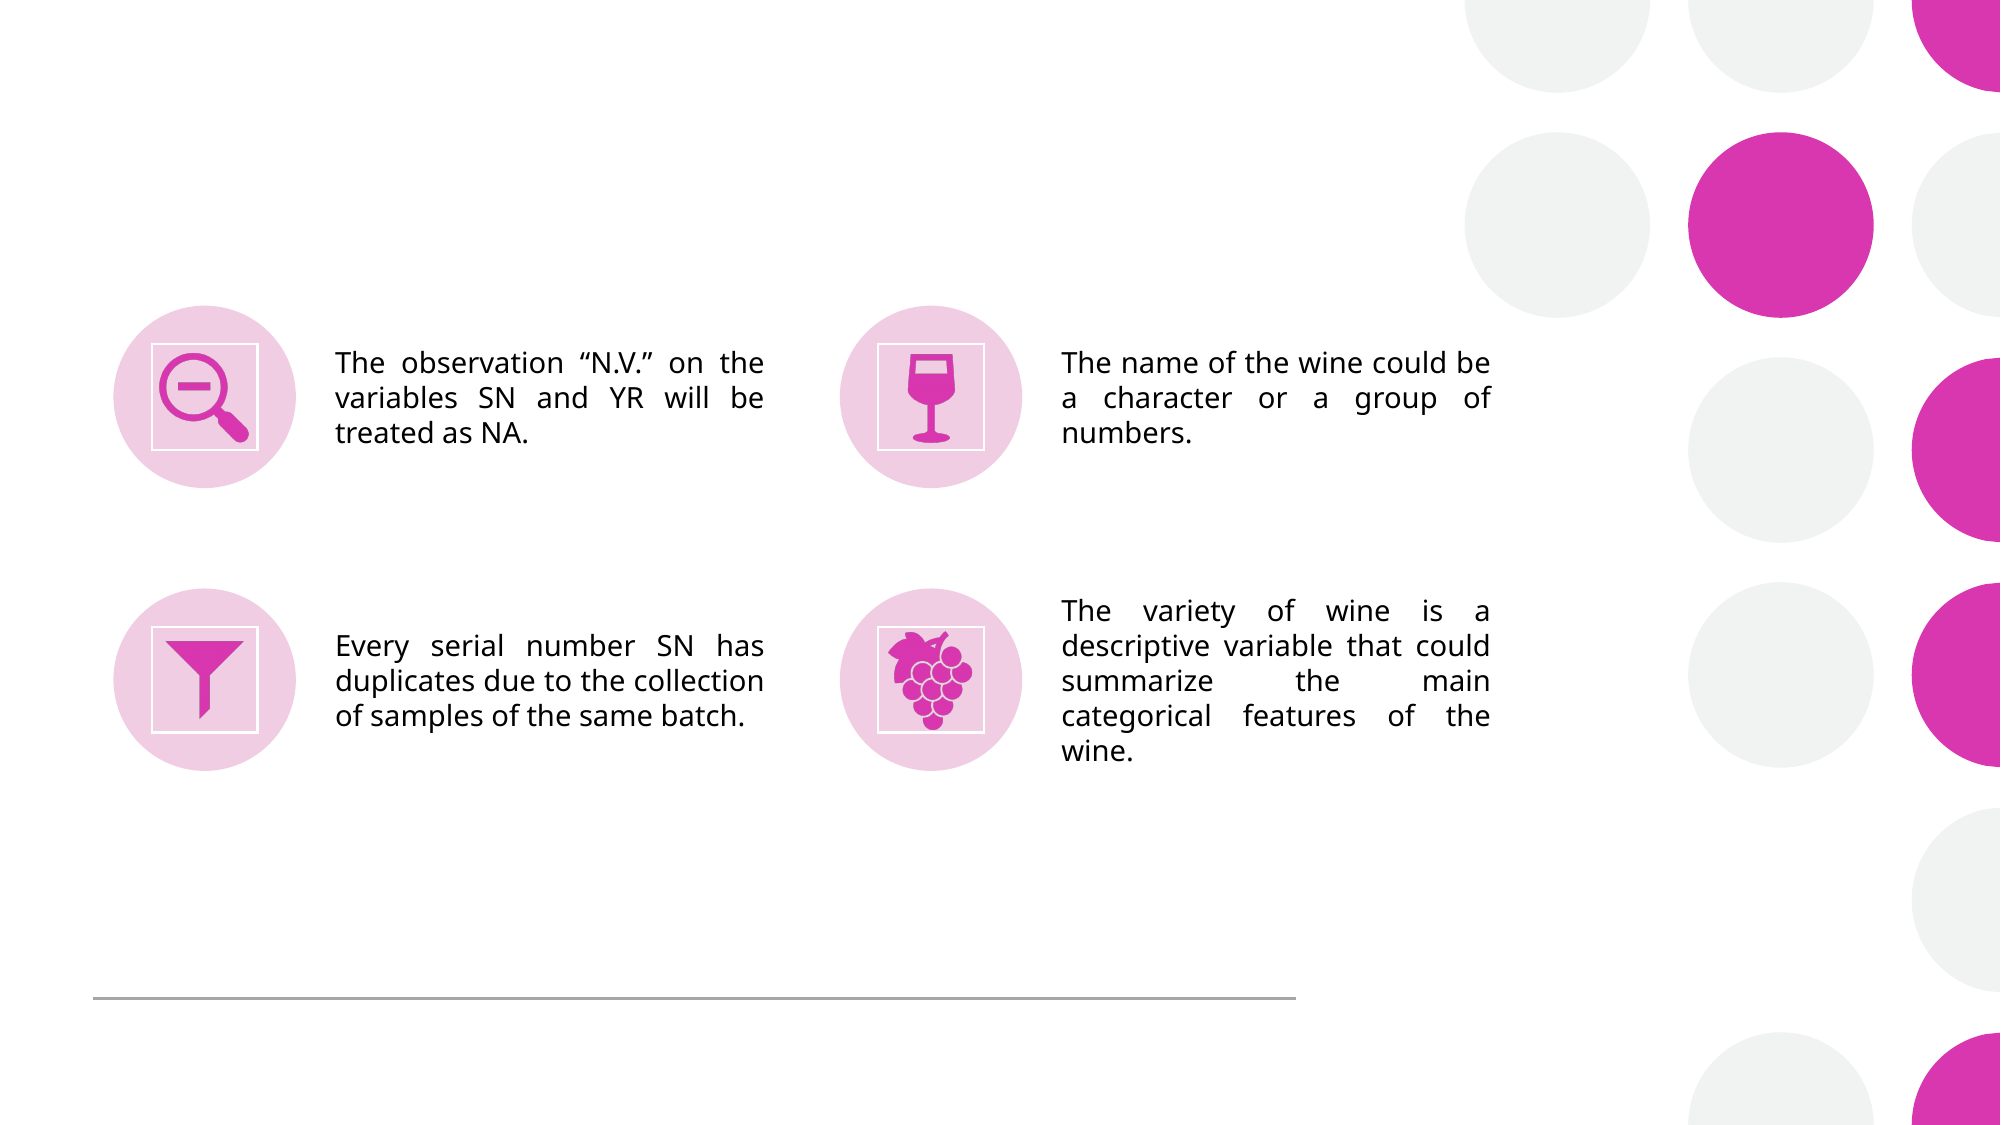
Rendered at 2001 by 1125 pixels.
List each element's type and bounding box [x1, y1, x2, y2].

list [96, 242, 1508, 834]
